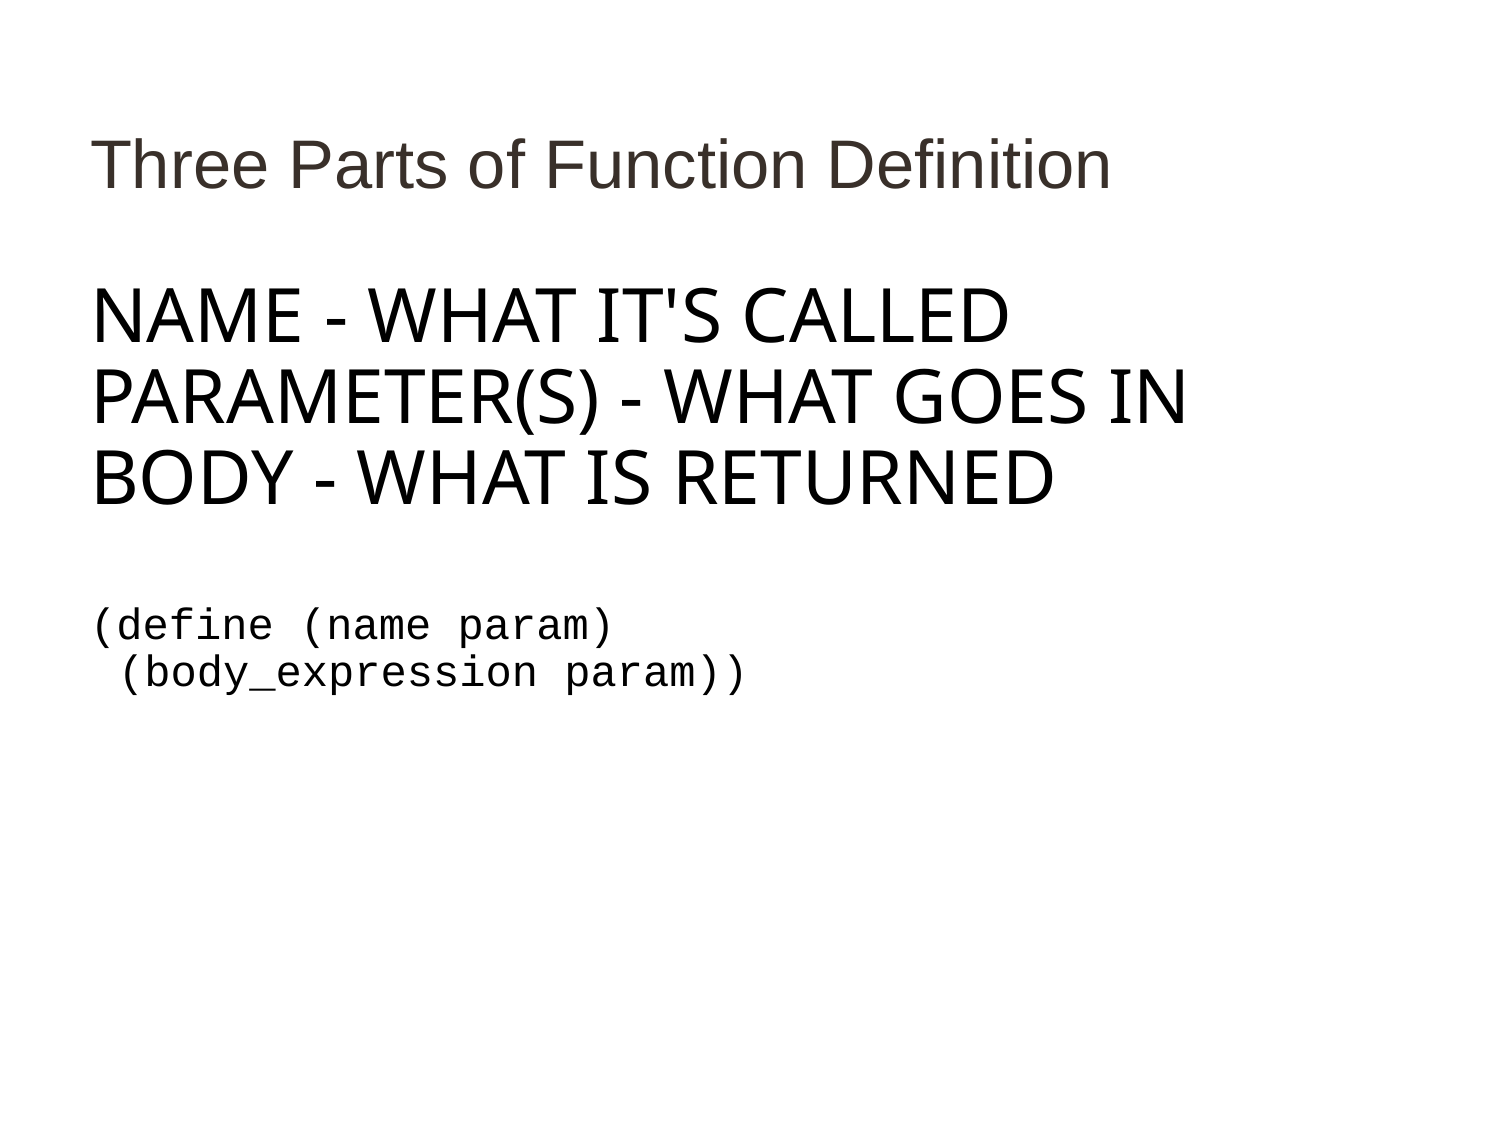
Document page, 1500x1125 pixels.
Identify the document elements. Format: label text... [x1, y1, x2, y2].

title Three Parts of Function Definition [75, 30, 1425, 218]
list NAME - WHAT IT'S CALLED PARAMETER(S) - WHAT GOES IN BODY - WHAT IS RETURNED (define (name param) (body_expression param)) [75, 262, 1425, 1078]
